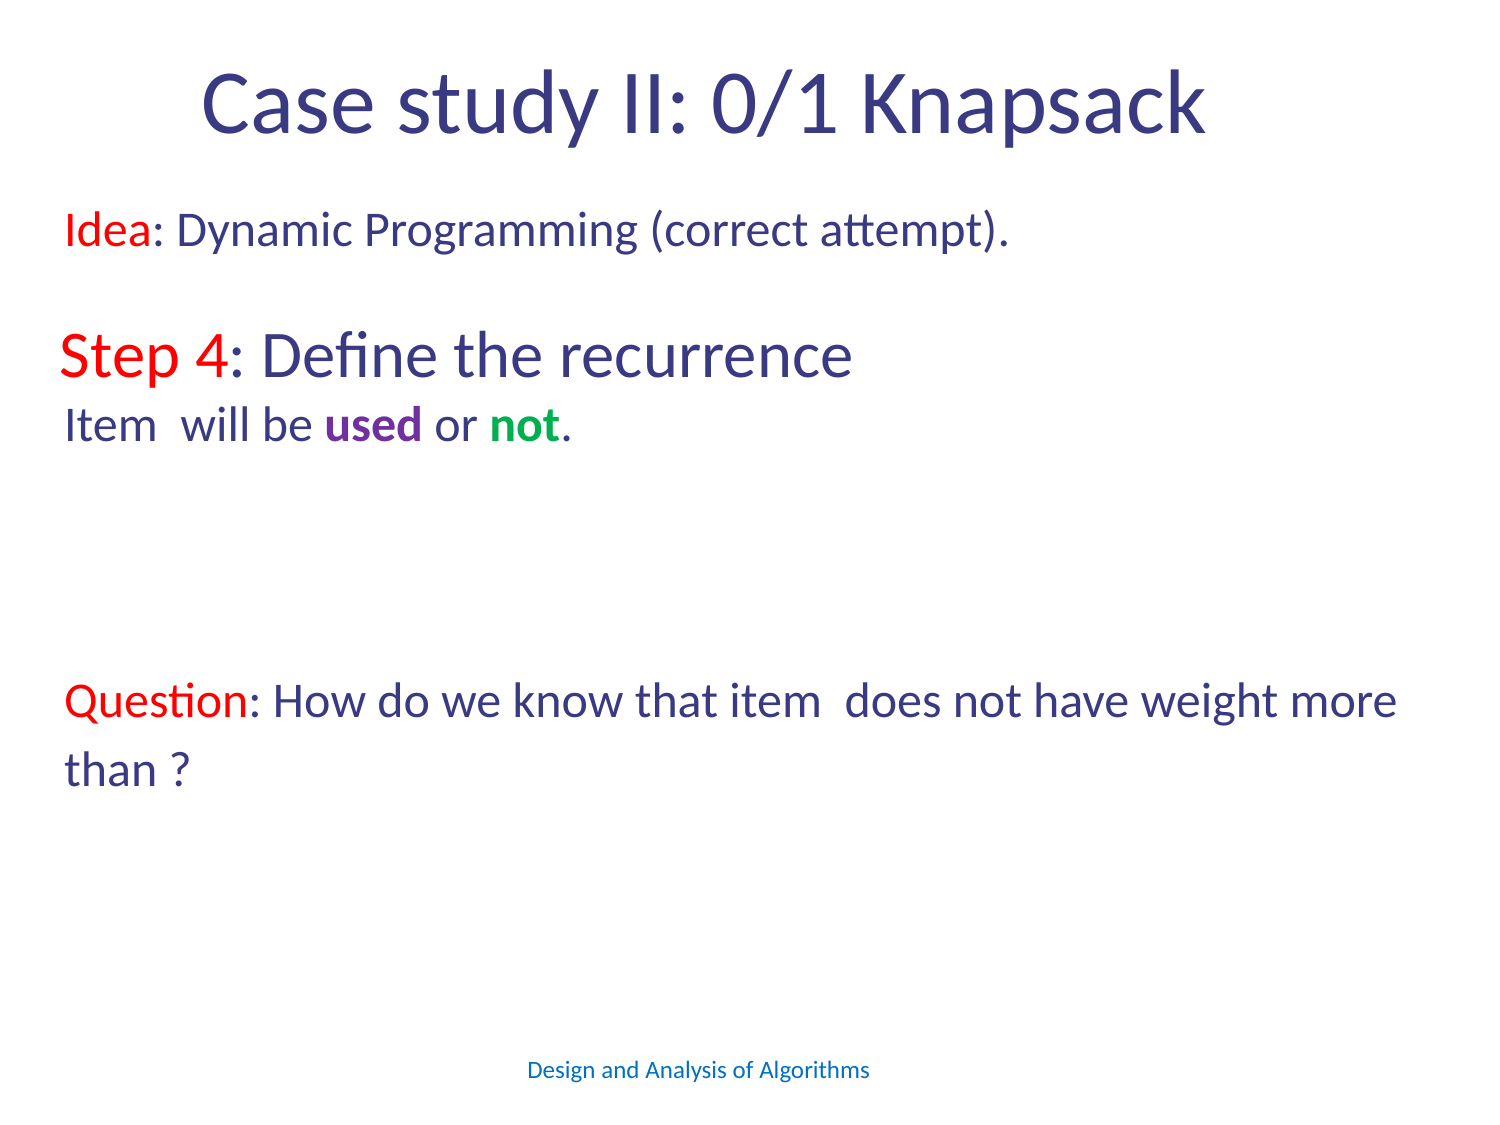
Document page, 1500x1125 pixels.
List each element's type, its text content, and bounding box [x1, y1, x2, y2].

title Case study II: 0/1 Knapsack [0, 26, 1476, 121]
text_box Design and Analysis of Algorithms [512, 1046, 988, 1107]
text_box Step 4: Define the recurrence [44, 270, 1456, 1007]
